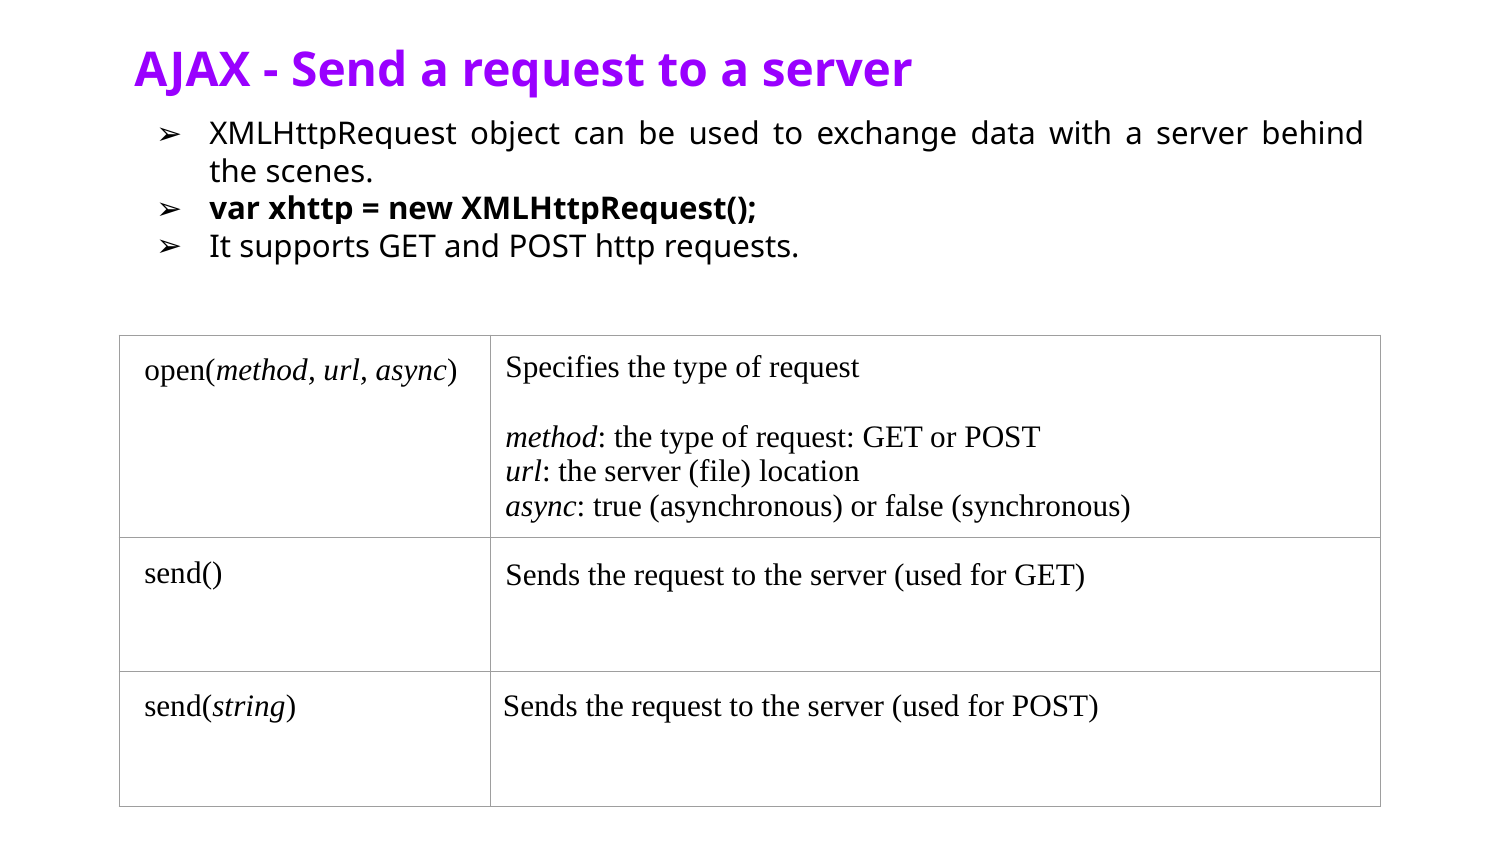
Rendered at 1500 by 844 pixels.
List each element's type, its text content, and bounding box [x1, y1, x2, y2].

table_header open(method, url, async) [120, 336, 490, 537]
text_box XMLHttpRequest object can be used to exchange data with a server behind the scenes. var xhttp = new XMLHttpRequest(); It supports GET and POST http requests. [119, 98, 1381, 335]
table_cell send() [120, 538, 490, 671]
table_header Specifies the type of request method: the type of request: GET or POST url: the server (file) location async: true (asynchronous) or false (synchronous) [491, 336, 1380, 537]
text_box AJAX - Send a request to a server [119, 34, 1381, 98]
table_cell send(string) [120, 672, 490, 806]
table_cell Sends the request to the server (used for GET) [491, 538, 1380, 671]
table_cell Sends the request to the server (used for POST) [491, 672, 1380, 806]
